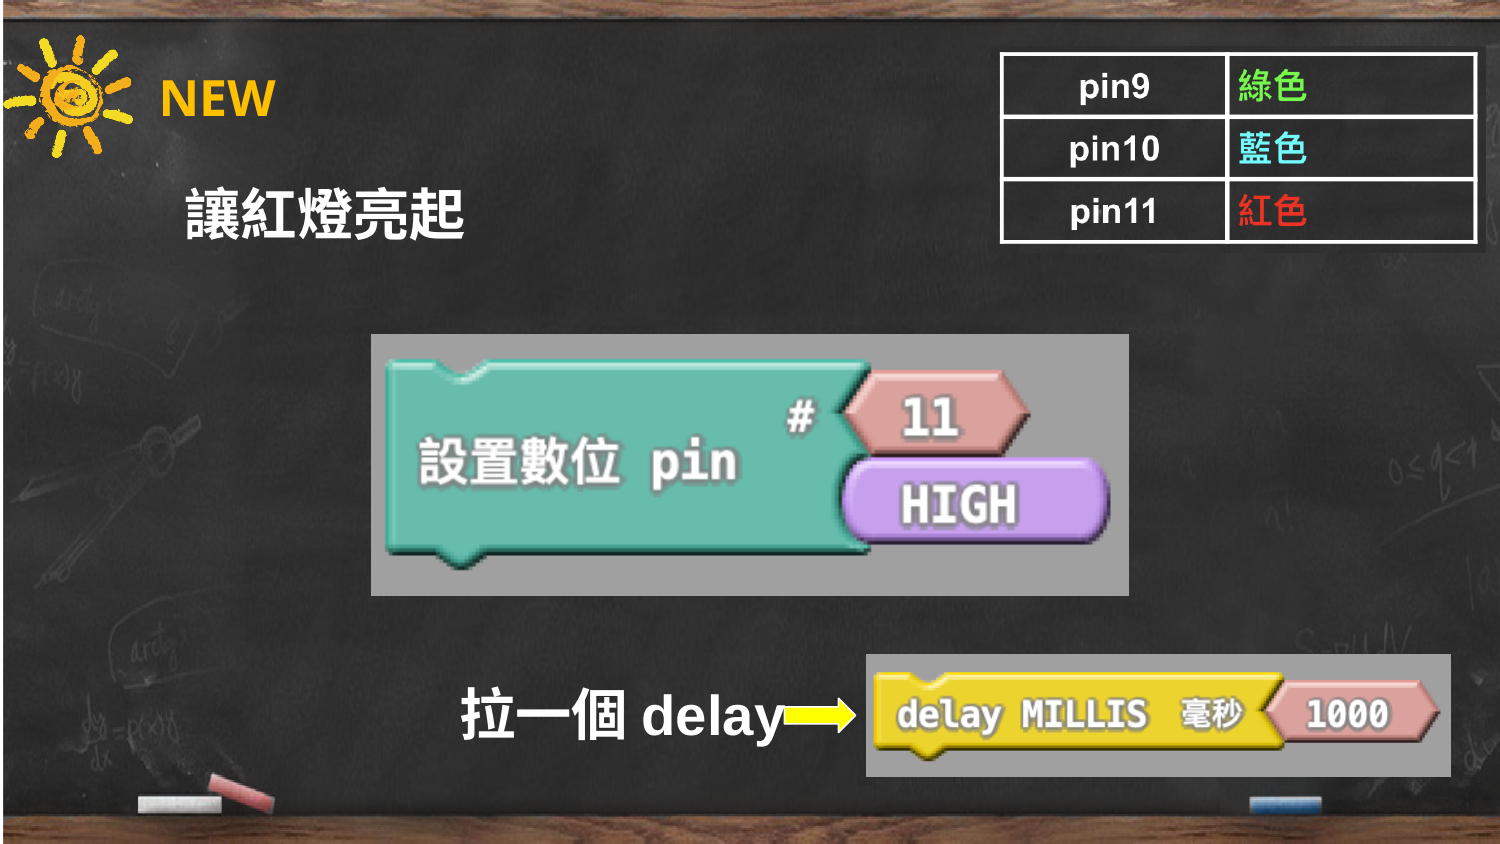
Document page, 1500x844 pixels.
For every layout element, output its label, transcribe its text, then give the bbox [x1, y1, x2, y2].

text_box [784, 698, 856, 733]
text_box 讓紅燈亮起 [173, 167, 603, 262]
picture [0, 0, 1500, 844]
text_box NEW [158, 66, 412, 127]
text_box 拉一個delay [448, 668, 846, 763]
